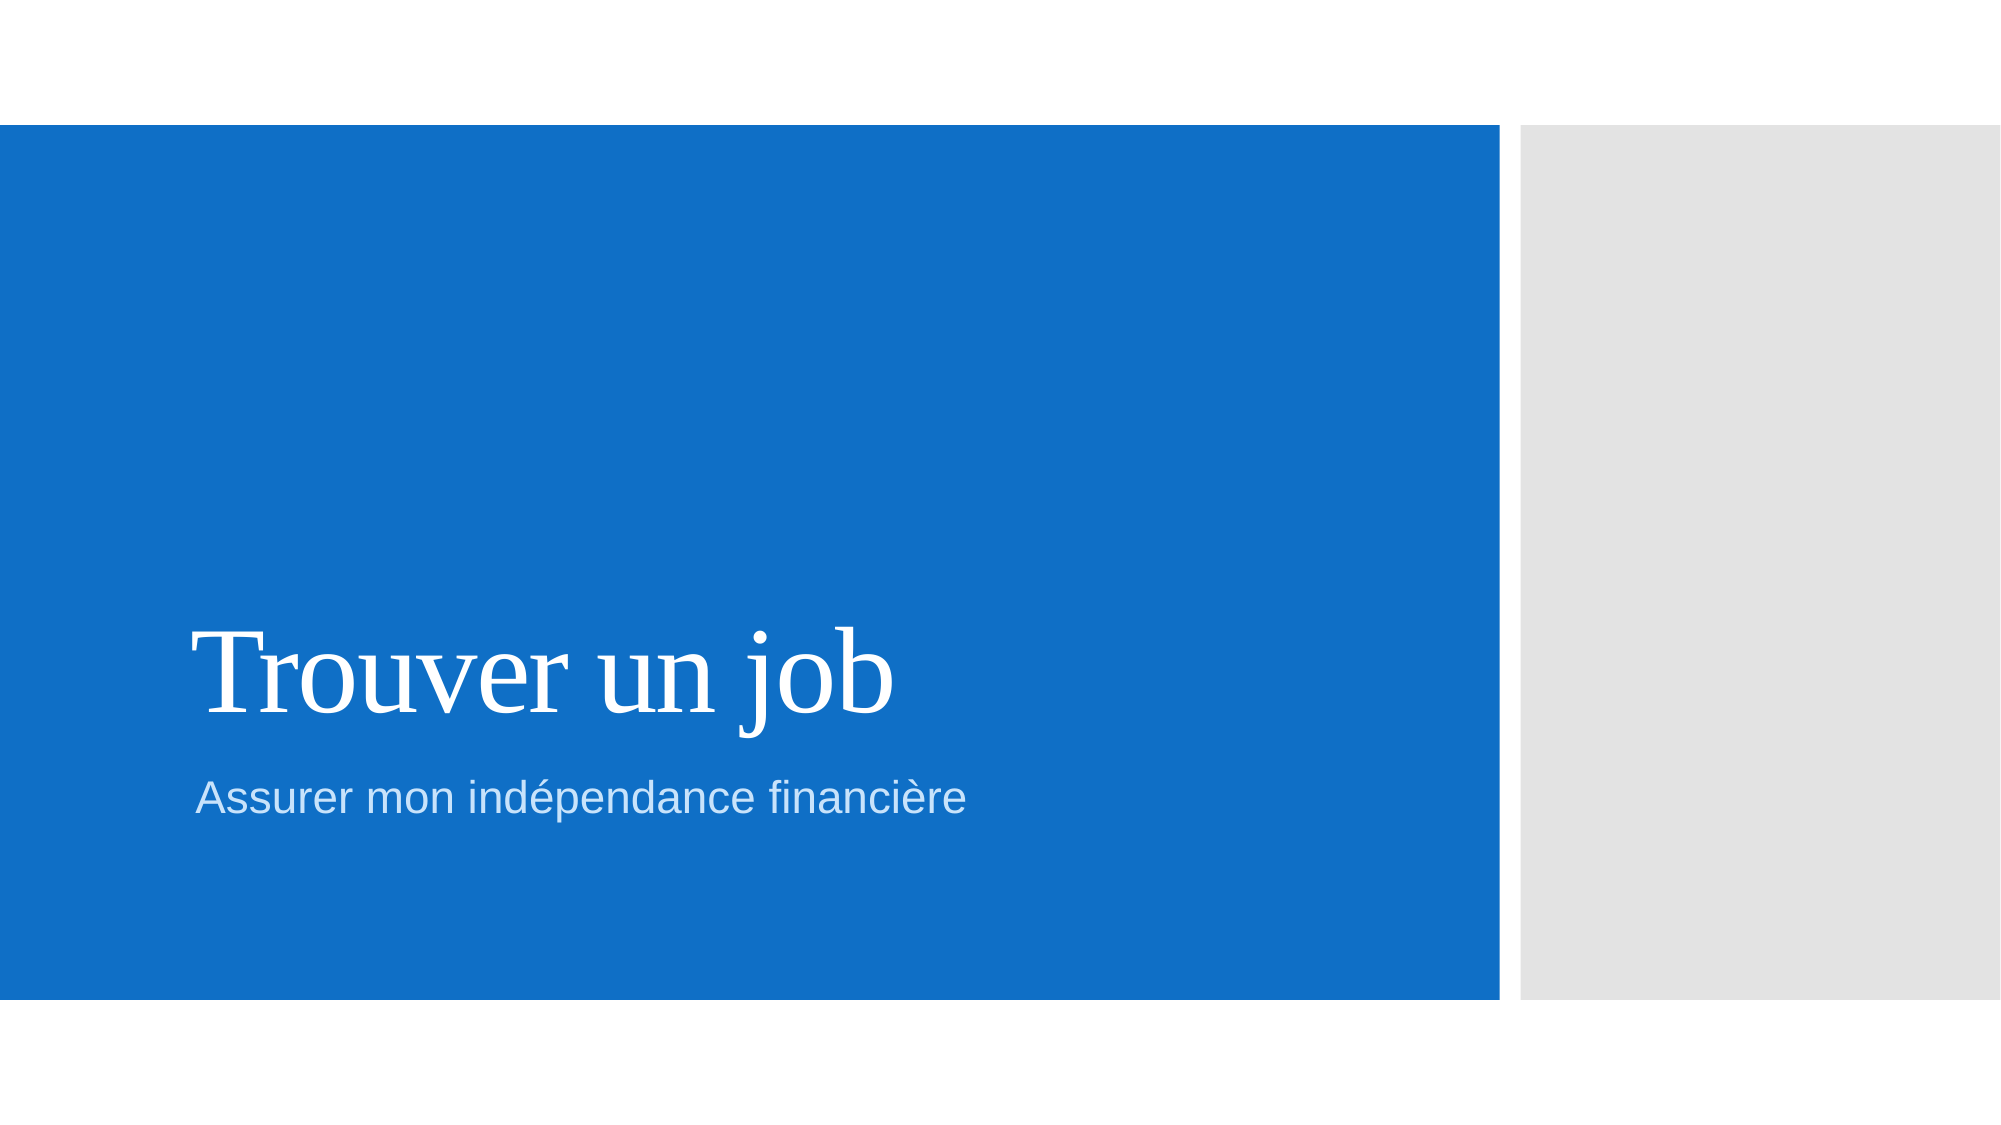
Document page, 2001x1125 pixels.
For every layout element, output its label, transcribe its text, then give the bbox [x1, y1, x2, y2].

title Trouver un job [175, 213, 1376, 747]
subtitle Assurer mon indépendance financière [180, 766, 1381, 917]
